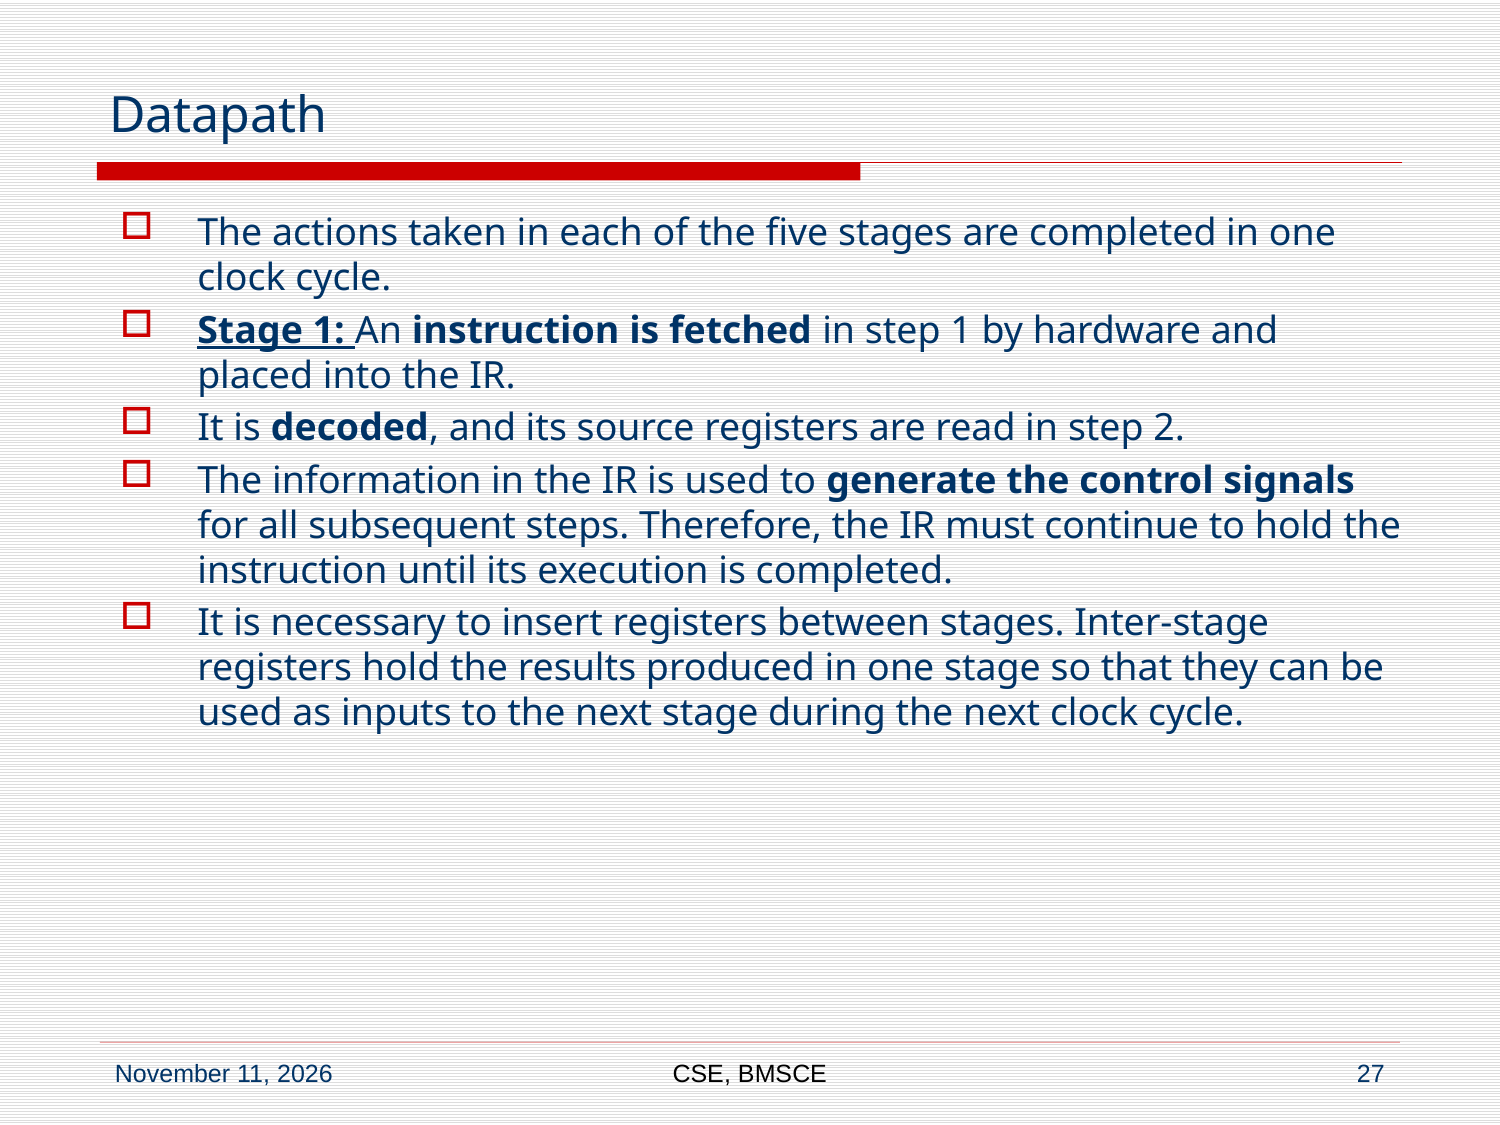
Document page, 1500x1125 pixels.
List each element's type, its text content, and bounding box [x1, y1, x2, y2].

text_box The actions taken in each of the five stages are completed in one clock cycle. Stage 1: An instruction is fetched in step 1 by hardware and placed into the IR. It is decoded, and its source registers are read in step 2. The information in the IR is used to generate the control signals for all subsequent steps. Therefore, the IR must continue to hold the instruction until its execution is completed. It is necessary to insert registers between stages. Inter-stage registers hold the results produced in one stage so that they can be used as inputs to the next stage during the next clock cycle. [105, 201, 1418, 741]
slide_number 27 [1074, 1049, 1401, 1103]
title Datapath [94, 24, 1407, 150]
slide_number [99, 1049, 426, 1103]
footer CSE, BMSCE [512, 1049, 988, 1103]
